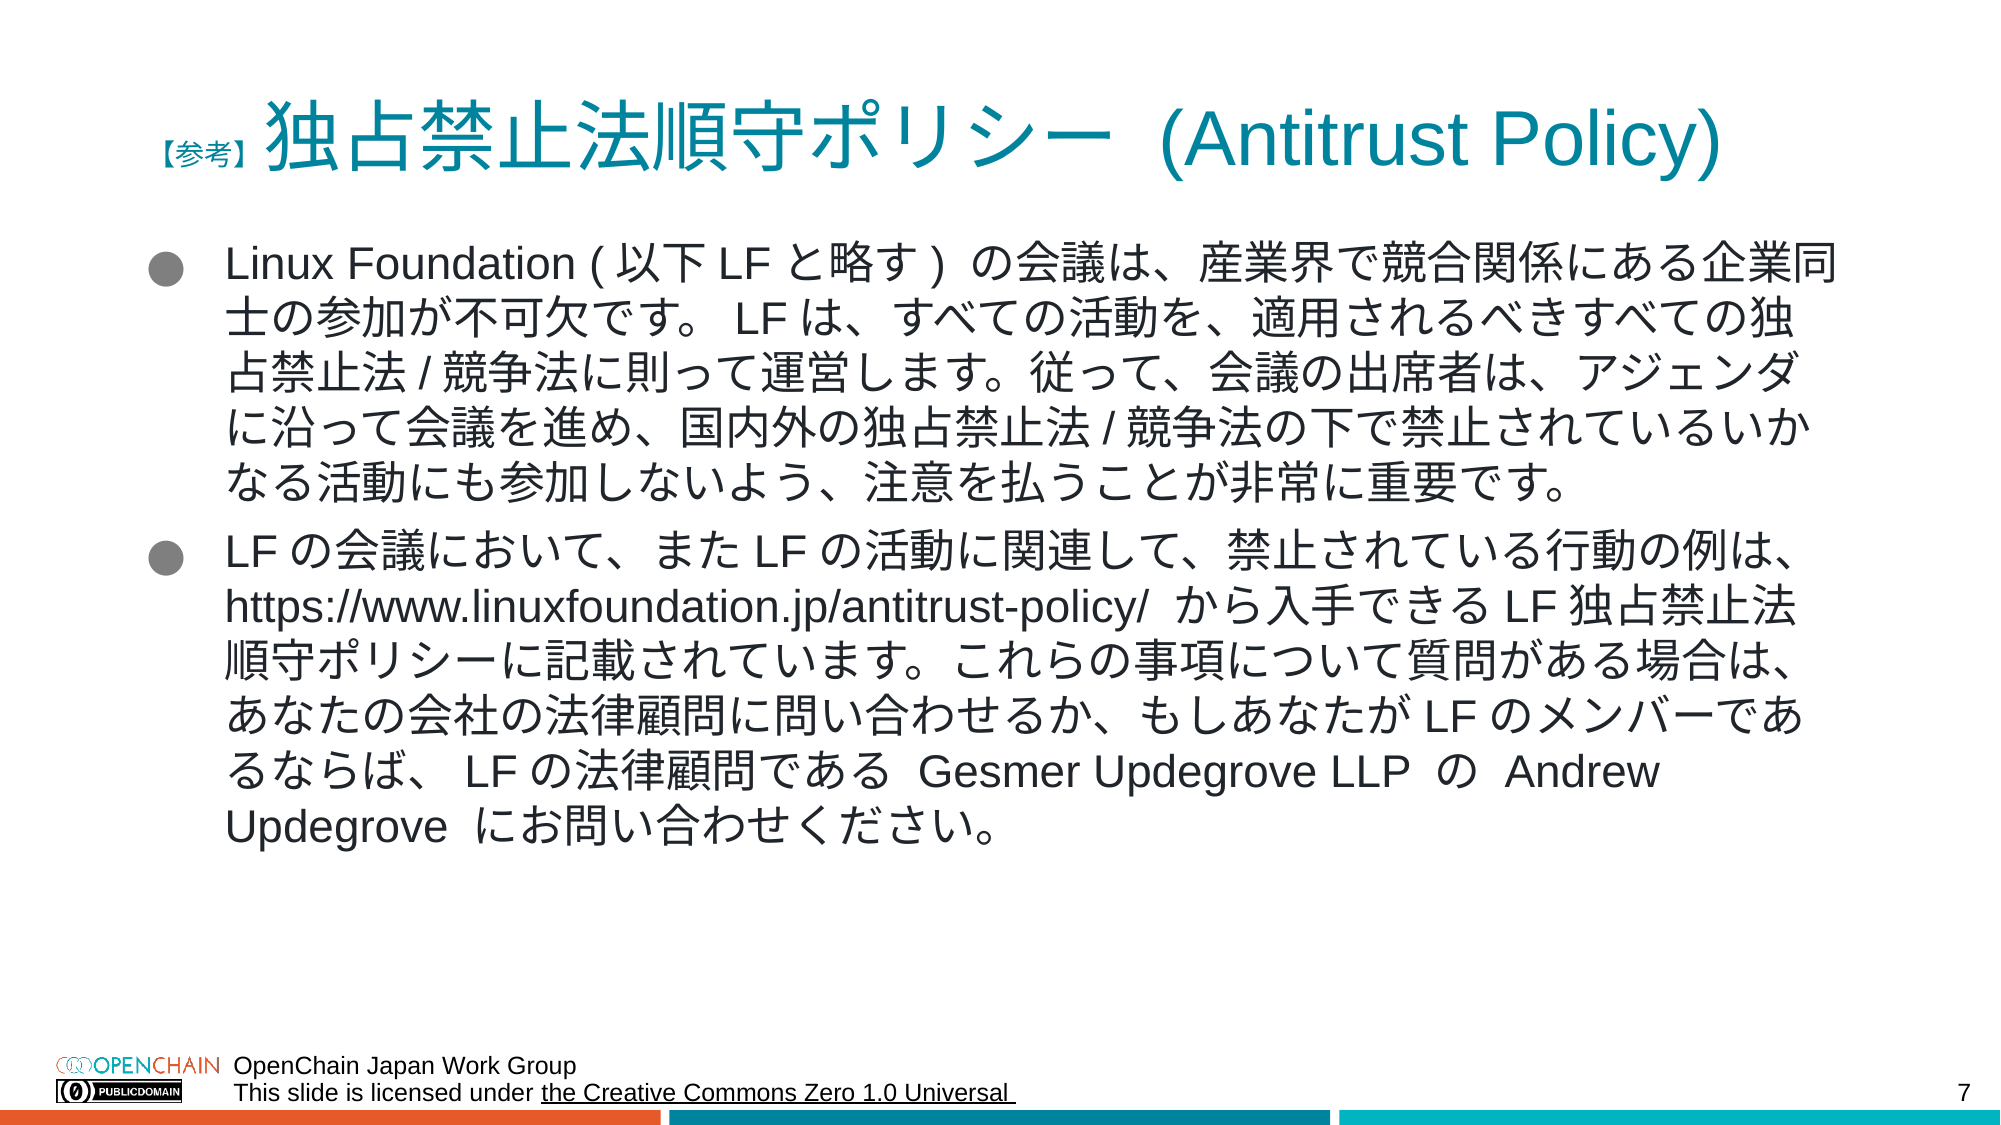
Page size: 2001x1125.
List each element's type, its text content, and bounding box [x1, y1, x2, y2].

footer OpenChain Japan Work Group [218, 1053, 690, 1077]
picture [56, 1056, 218, 1074]
slide_number ‹#› [1536, 1079, 1987, 1103]
list Linux Foundation (以下LFと略す) の会議は、産業界で競合関係にある企業同士の参加が不可欠です。LFは、すべての活動を、適用されるべきすべての独占禁止法/競争法に則って運営します。従って、会議の出席者は、アジェンダに沿って会議を進め、国内外の独占禁止法/競争法の下で禁止されているいかなる活動にも参加しないよう、注意を払うことが非常に重要です。 LFの会議において、またLFの活動に関連して、禁止されている行動の例は、https://www.linuxfoundation.jp/antitrust-policy/ から入手できるLF独占禁止法順守ポリシーに記載されています。これらの事項について質問がある場合は、あなたの会社の法律顧問に問い合わせるか、もしあなたがLFのメンバーであるならば、LFの法律顧問である Gesmer Updegrove LLP の Andrew Updegrove にお問い合わせください。 [146, 233, 1839, 1033]
title 【参考】独占禁止法順守ポリシー (Antitrust Policy) [146, 87, 1839, 193]
picture [56, 1079, 182, 1103]
